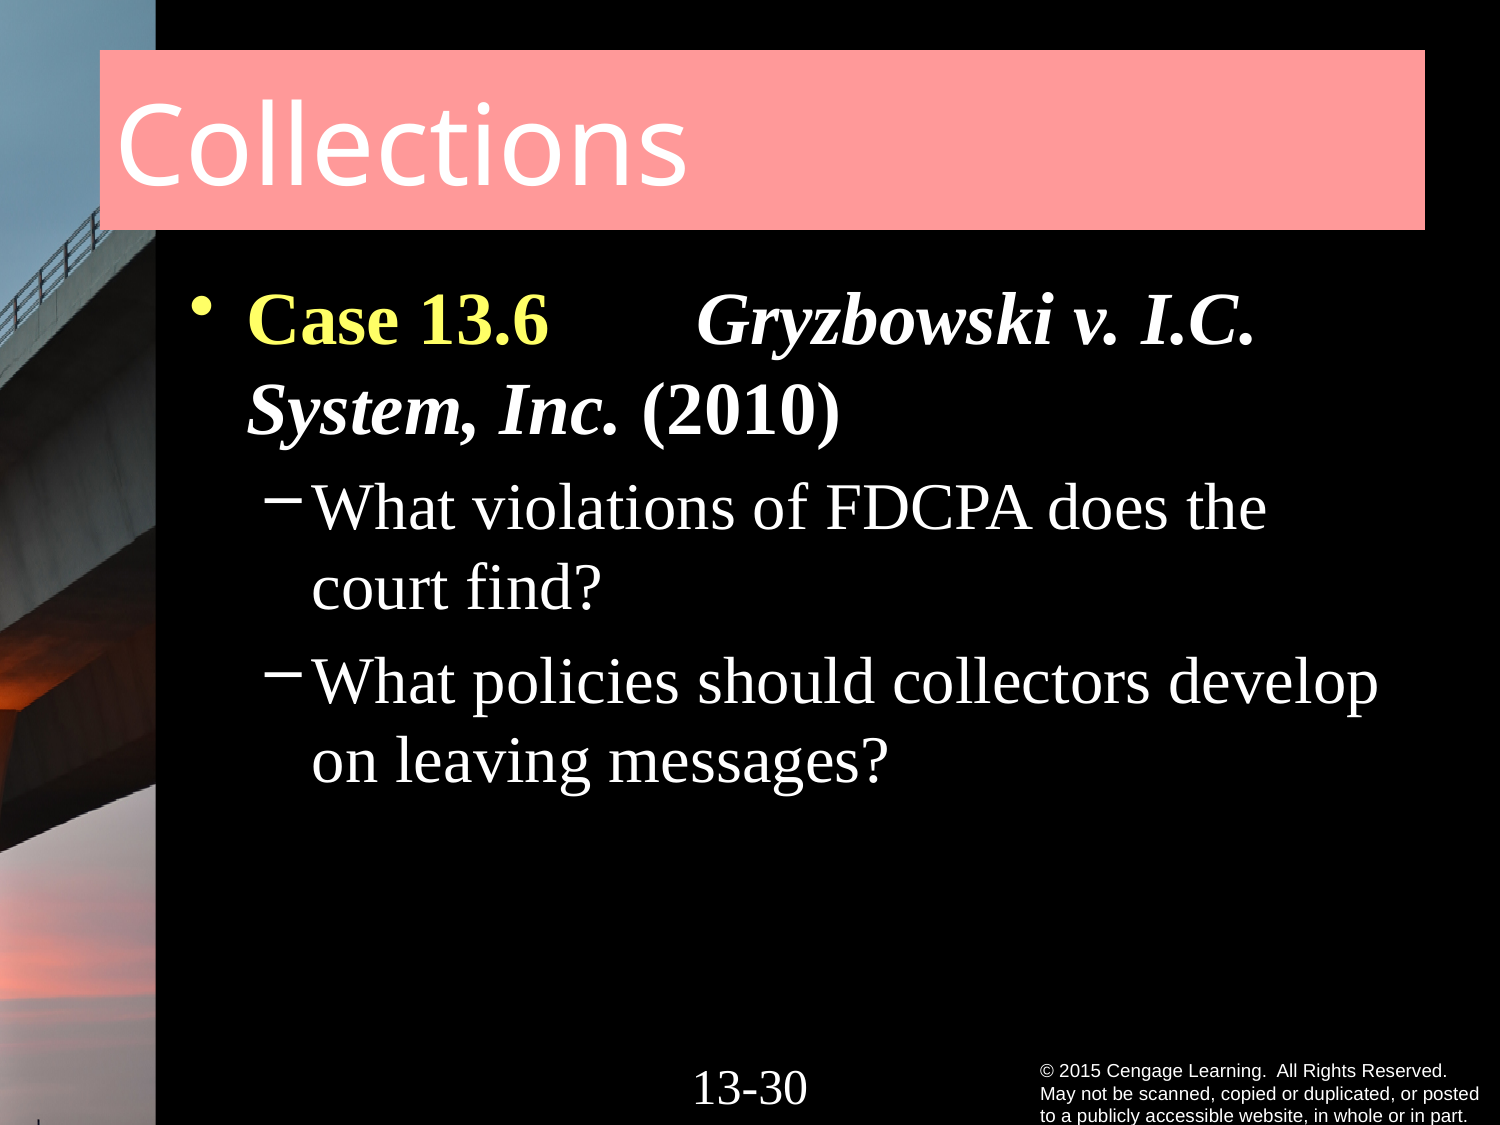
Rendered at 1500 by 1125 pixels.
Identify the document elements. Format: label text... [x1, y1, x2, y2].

picture [0, 0, 155, 1125]
title Collections [99, 49, 1426, 231]
list Case 13.6 Gryzbowski v. I.C. System, Inc. (2010) What violations of FDCPA does the court find? What policies should collectors develop on leaving messages? [174, 262, 1425, 1005]
slide_number 13-29 [574, 1046, 926, 1125]
